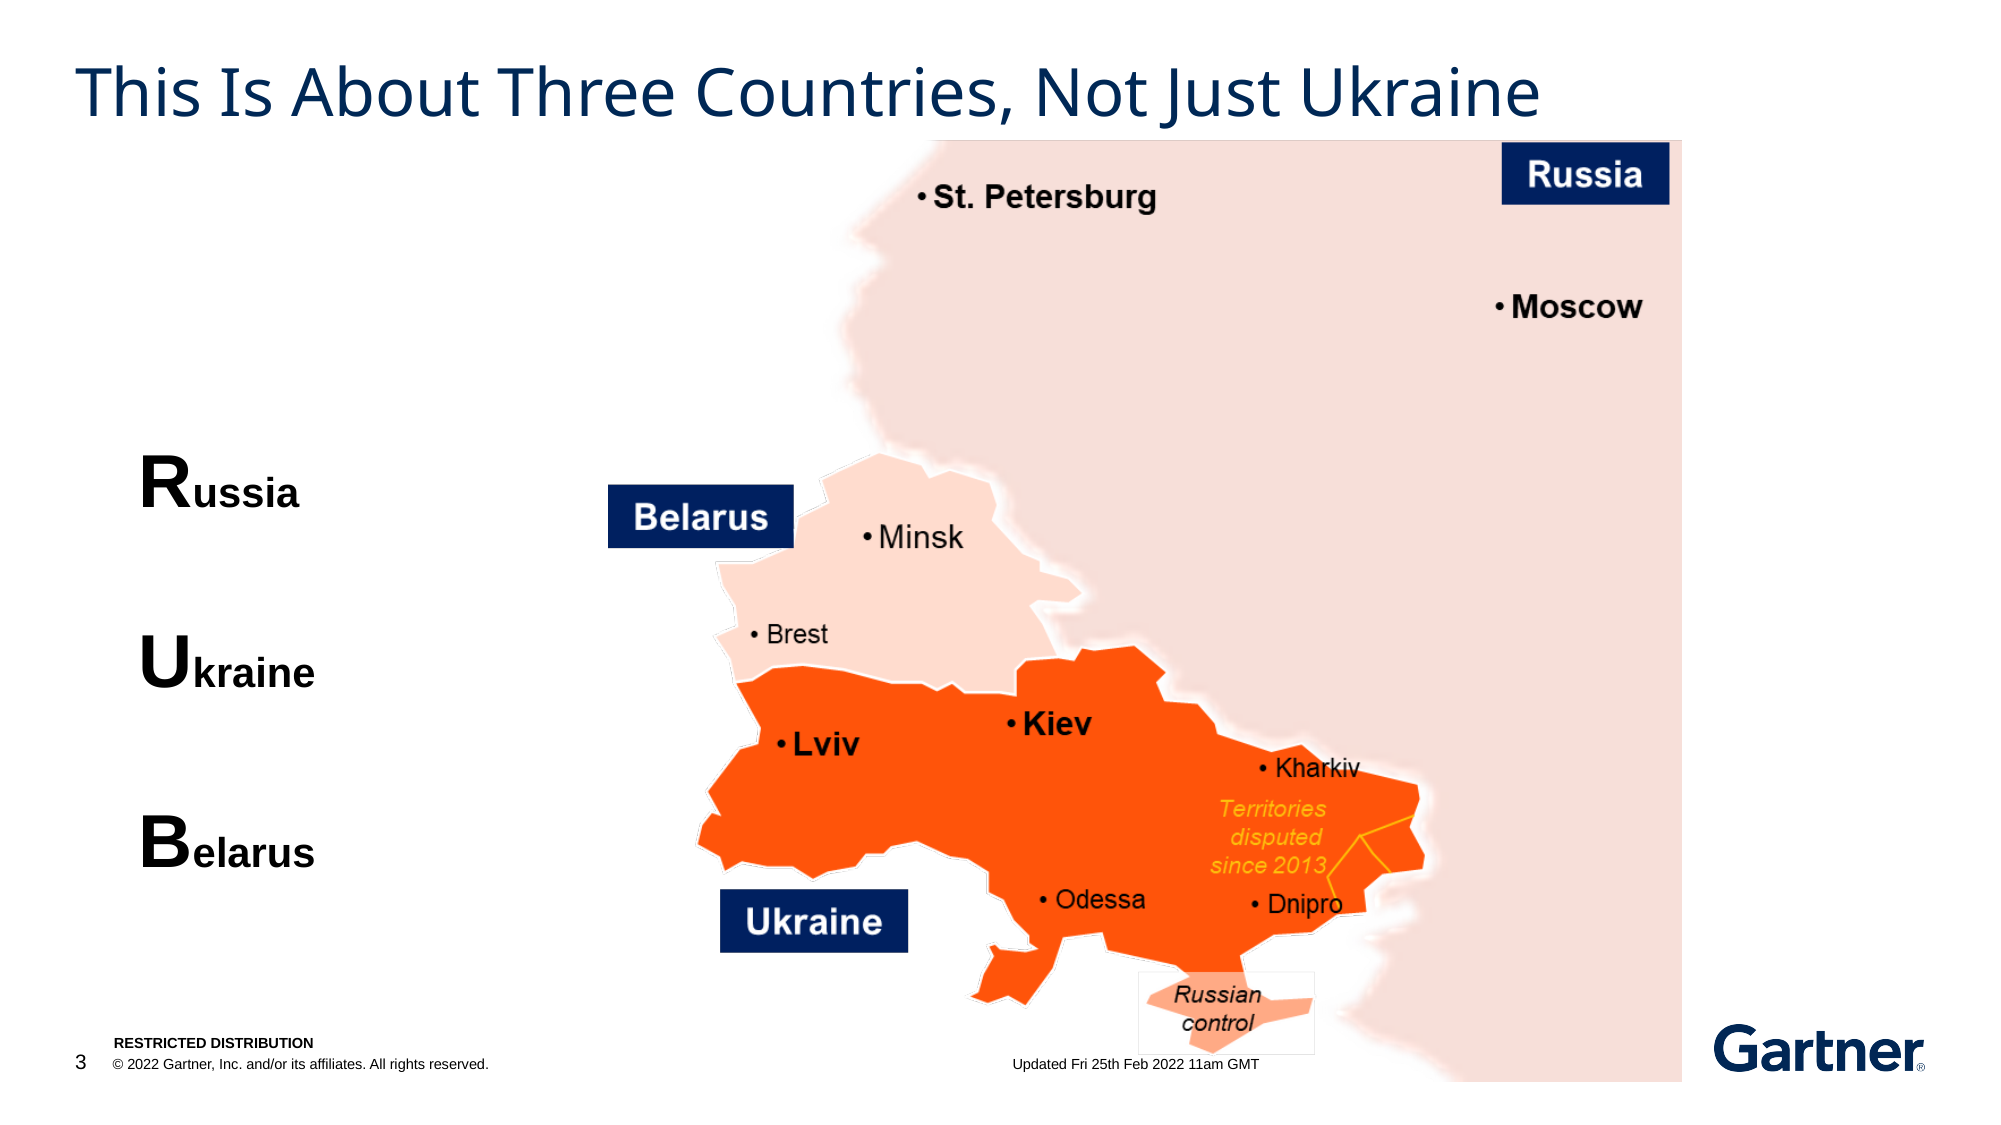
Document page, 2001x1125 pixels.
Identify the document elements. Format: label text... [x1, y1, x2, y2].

picture [1714, 1024, 1925, 1072]
title This Is About Three Countries, Not Just Ukraine [75, 59, 1925, 134]
picture [608, 139, 1682, 1082]
text_box Russia Ukraine Belarus [123, 327, 496, 898]
